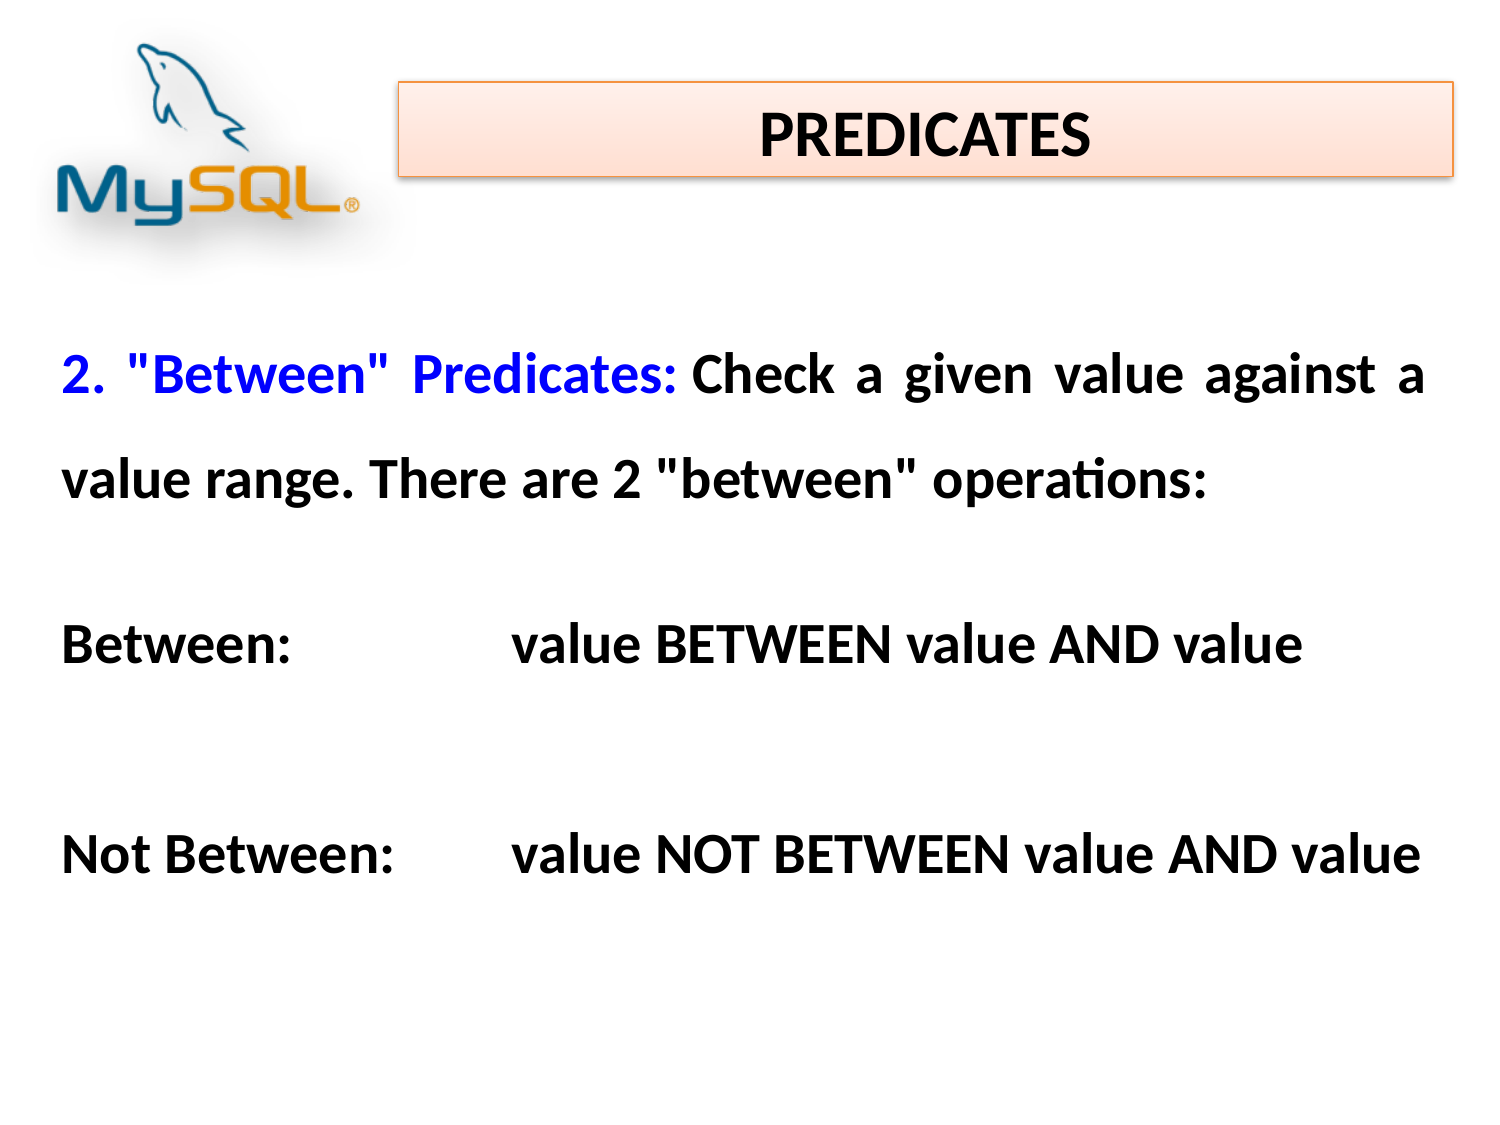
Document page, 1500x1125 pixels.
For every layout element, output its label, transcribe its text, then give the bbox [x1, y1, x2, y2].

text_box PREDICATES [398, 81, 1454, 177]
picture [46, 34, 370, 235]
text_box 2. "Between" Predicates: Check a given value against a value range. There are 2 "between" operations: Between: value BETWEEN value AND value Not Between: value NOT BETWEEN value AND value [46, 292, 1442, 893]
